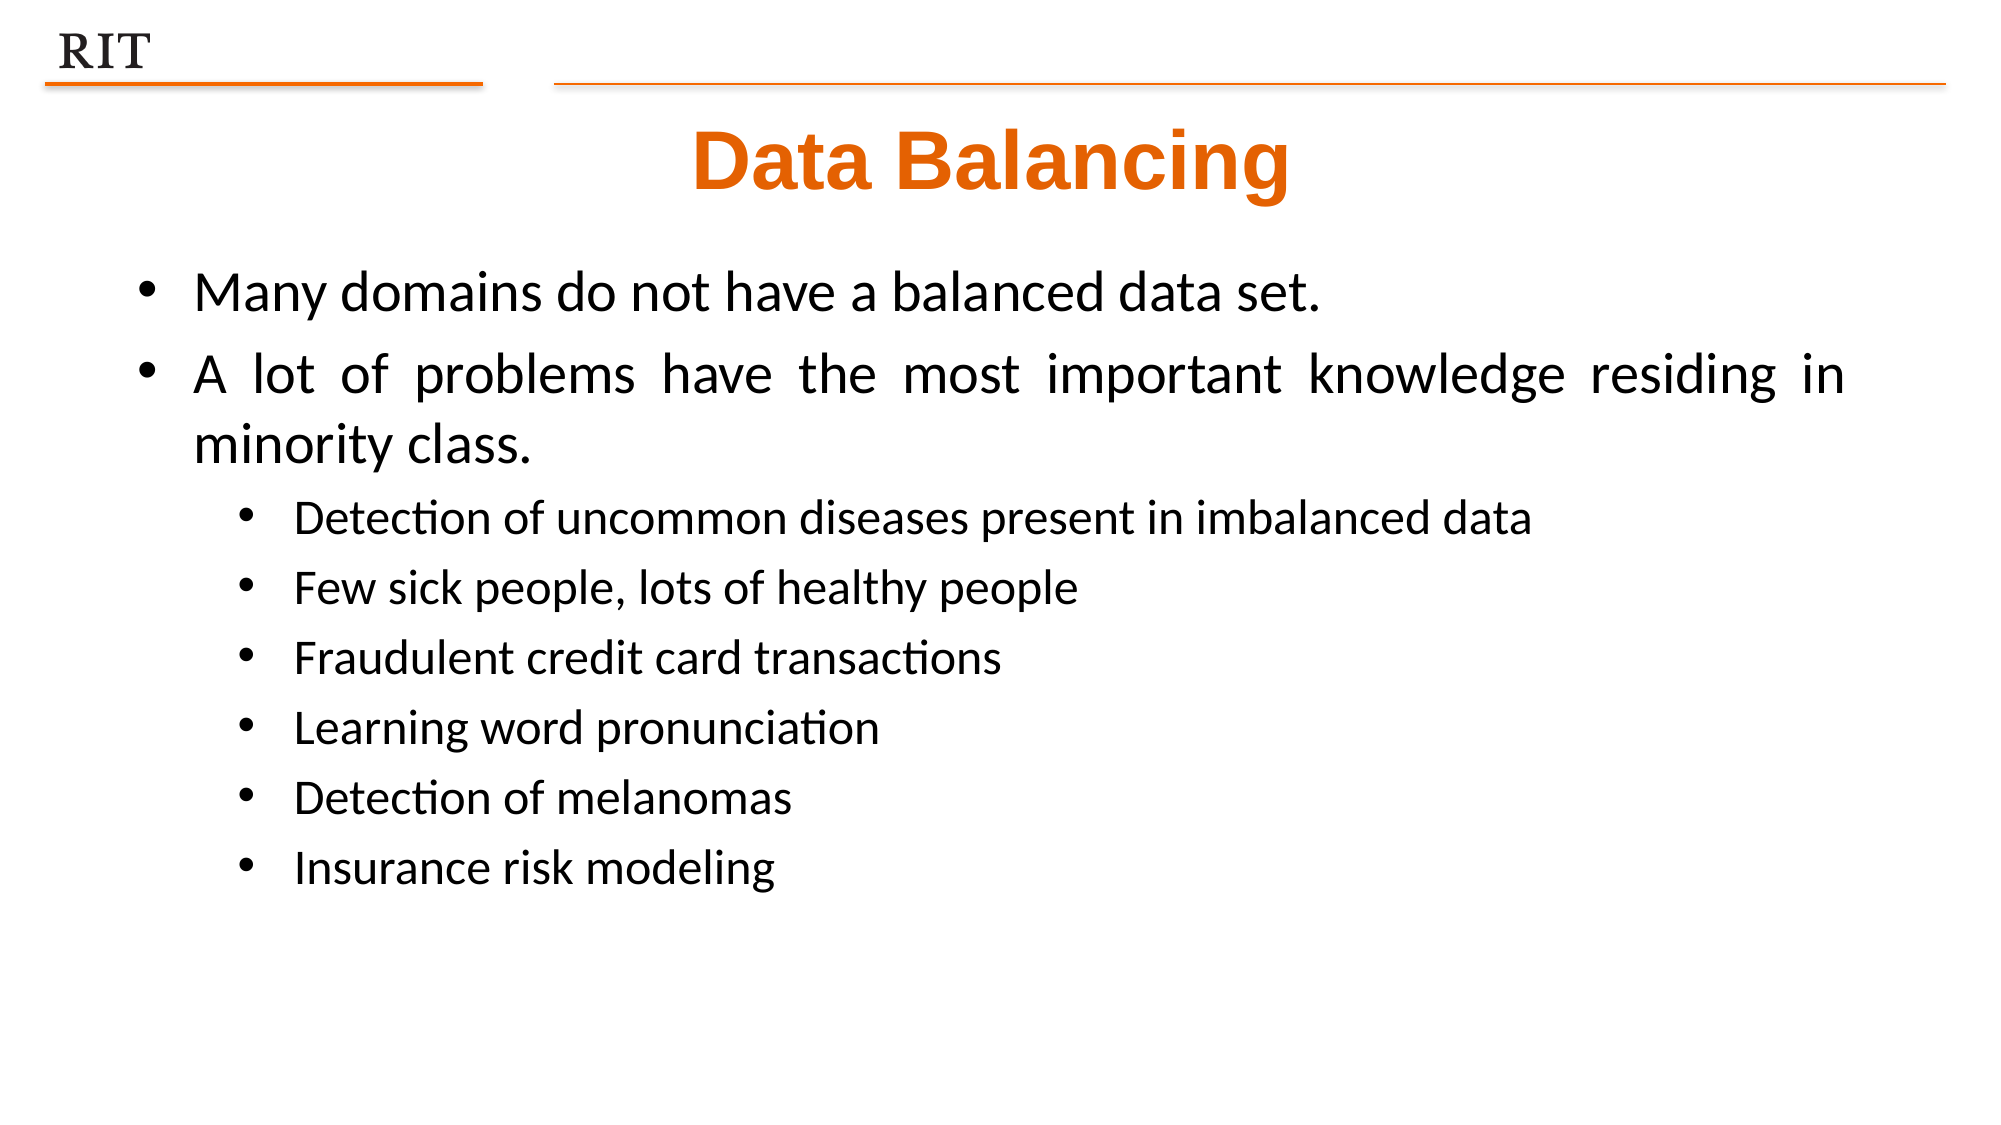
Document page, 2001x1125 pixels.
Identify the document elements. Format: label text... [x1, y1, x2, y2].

title Data Balancing [92, 114, 1893, 198]
text_box Many domains do not have a balanced data set. A lot of problems have the most important knowledge residing in minority class. Detection of uncommon diseases present in imbalanced data Few sick people, lots of healthy people Fraudulent credit card transactions Learning word pronunciation Detection of melanomas Insurance risk modeling [117, 233, 1867, 987]
